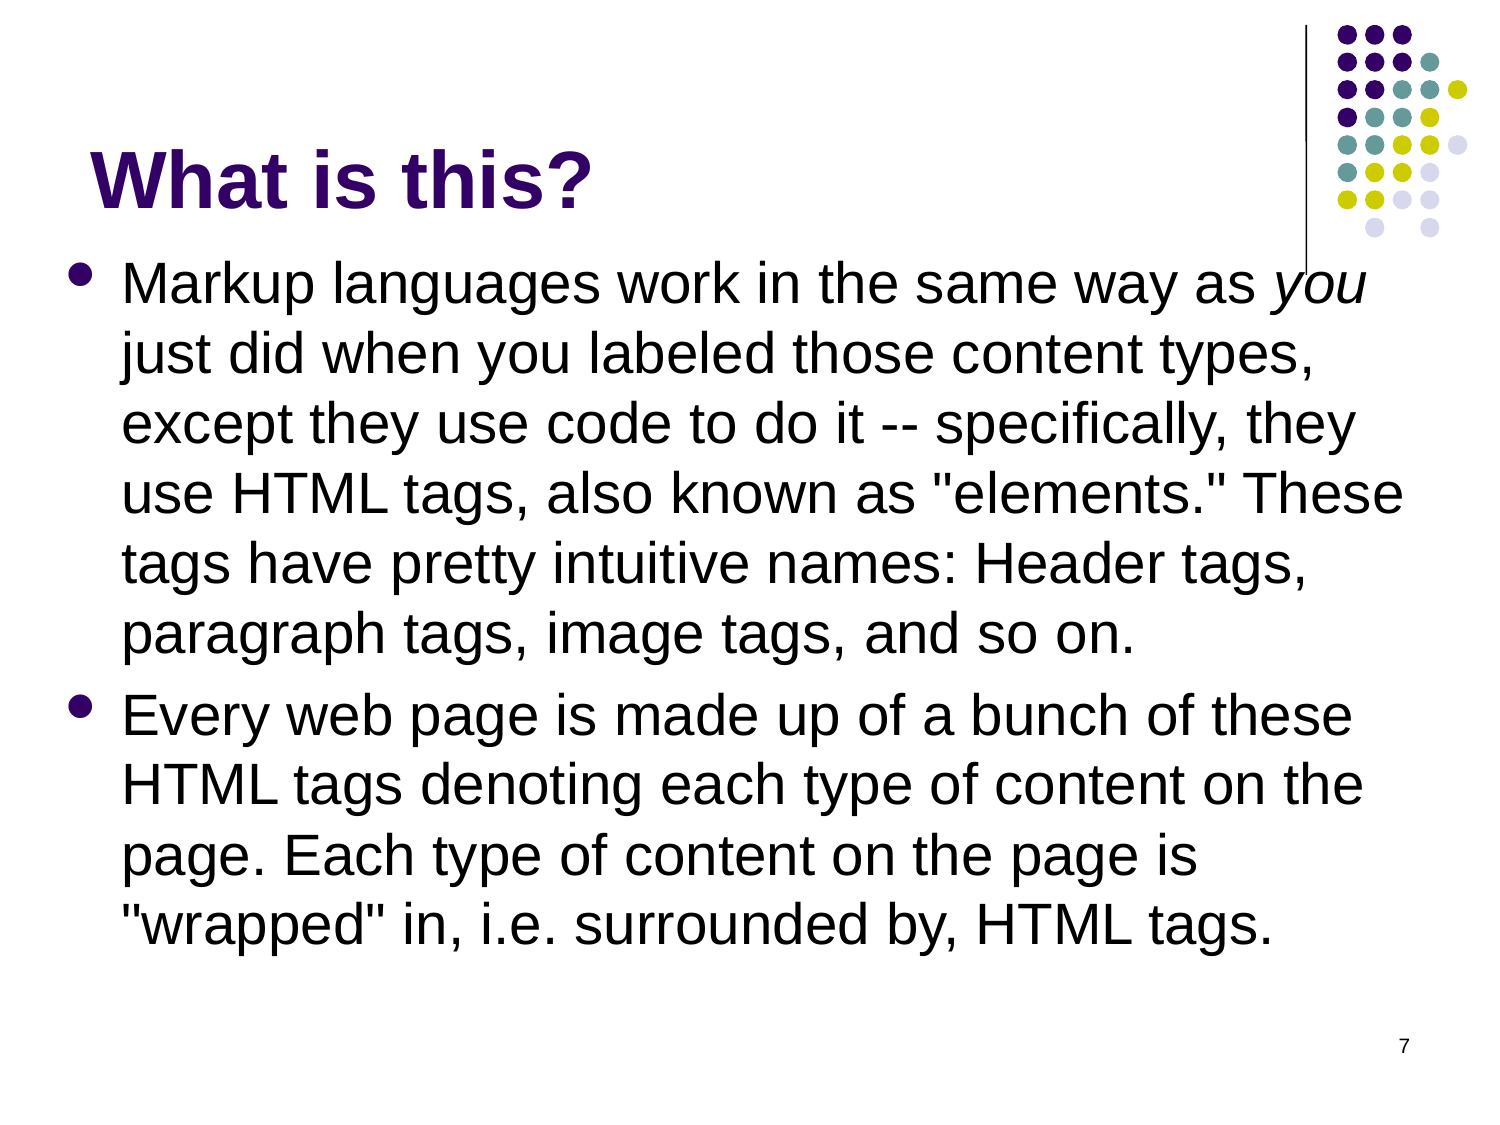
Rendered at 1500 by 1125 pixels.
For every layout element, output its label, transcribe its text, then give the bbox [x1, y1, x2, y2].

slide_number 7 [1074, 1024, 1426, 1101]
list Markup languages work in the same way as you just did when you labeled those content types, except they use code to do it -- specifically, they use HTML tags, also known as "elements." These tags have pretty intuitive names: Header tags, paragraph tags, image tags, and so on. Every web page is made up of a bunch of these HTML tags denoting each type of content on the page. Each type of content on the page is "wrapped" in, i.e. surrounded by, HTML tags. [50, 237, 1463, 1006]
title What is this? [75, 20, 1313, 233]
